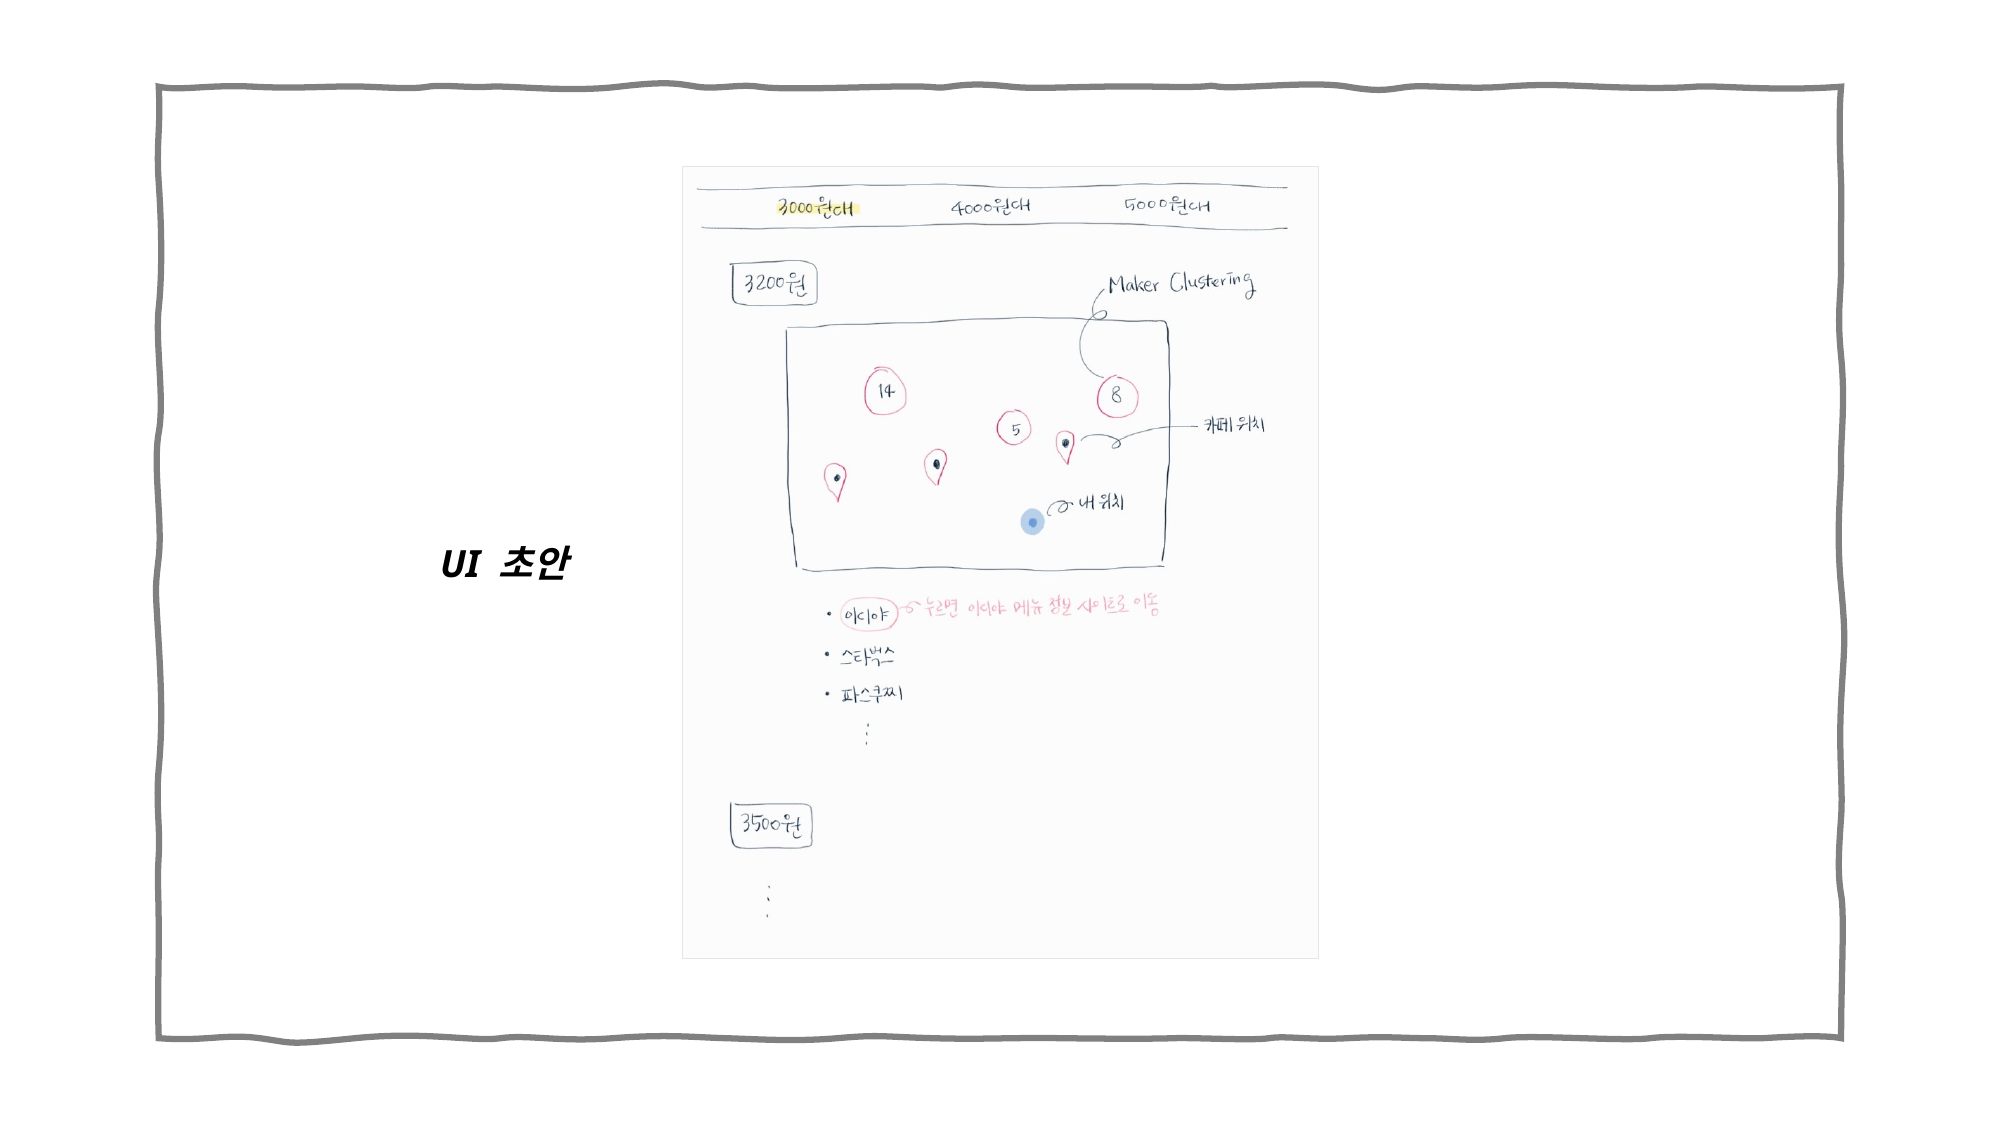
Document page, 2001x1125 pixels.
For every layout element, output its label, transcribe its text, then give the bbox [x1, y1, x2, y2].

picture [681, 166, 1318, 959]
text_box [154, 82, 1846, 1044]
text_box UI 초안 [422, 532, 586, 592]
